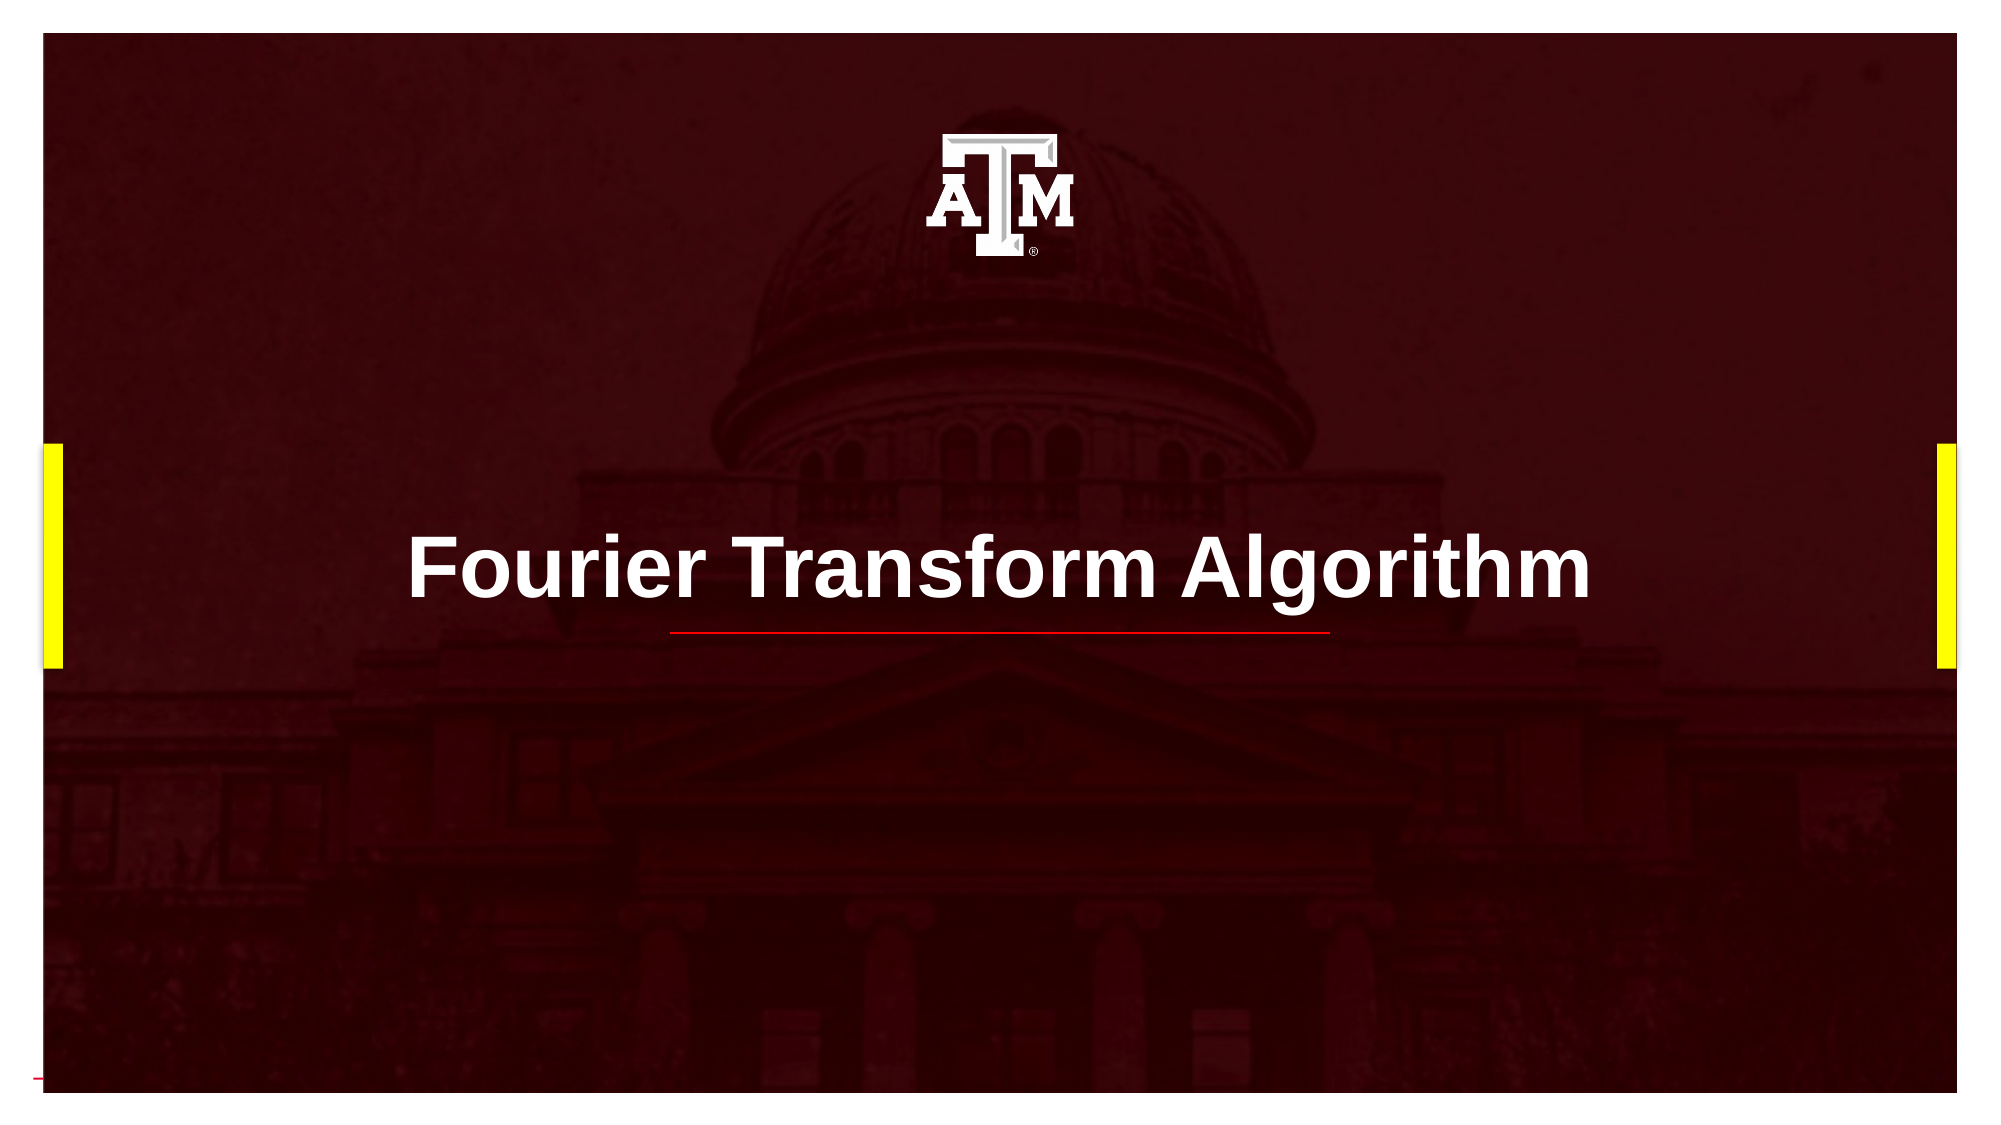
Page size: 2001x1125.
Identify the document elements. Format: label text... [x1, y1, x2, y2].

picture [43, 33, 1957, 1093]
title Fourier Transform Algorithm [150, 441, 1850, 683]
